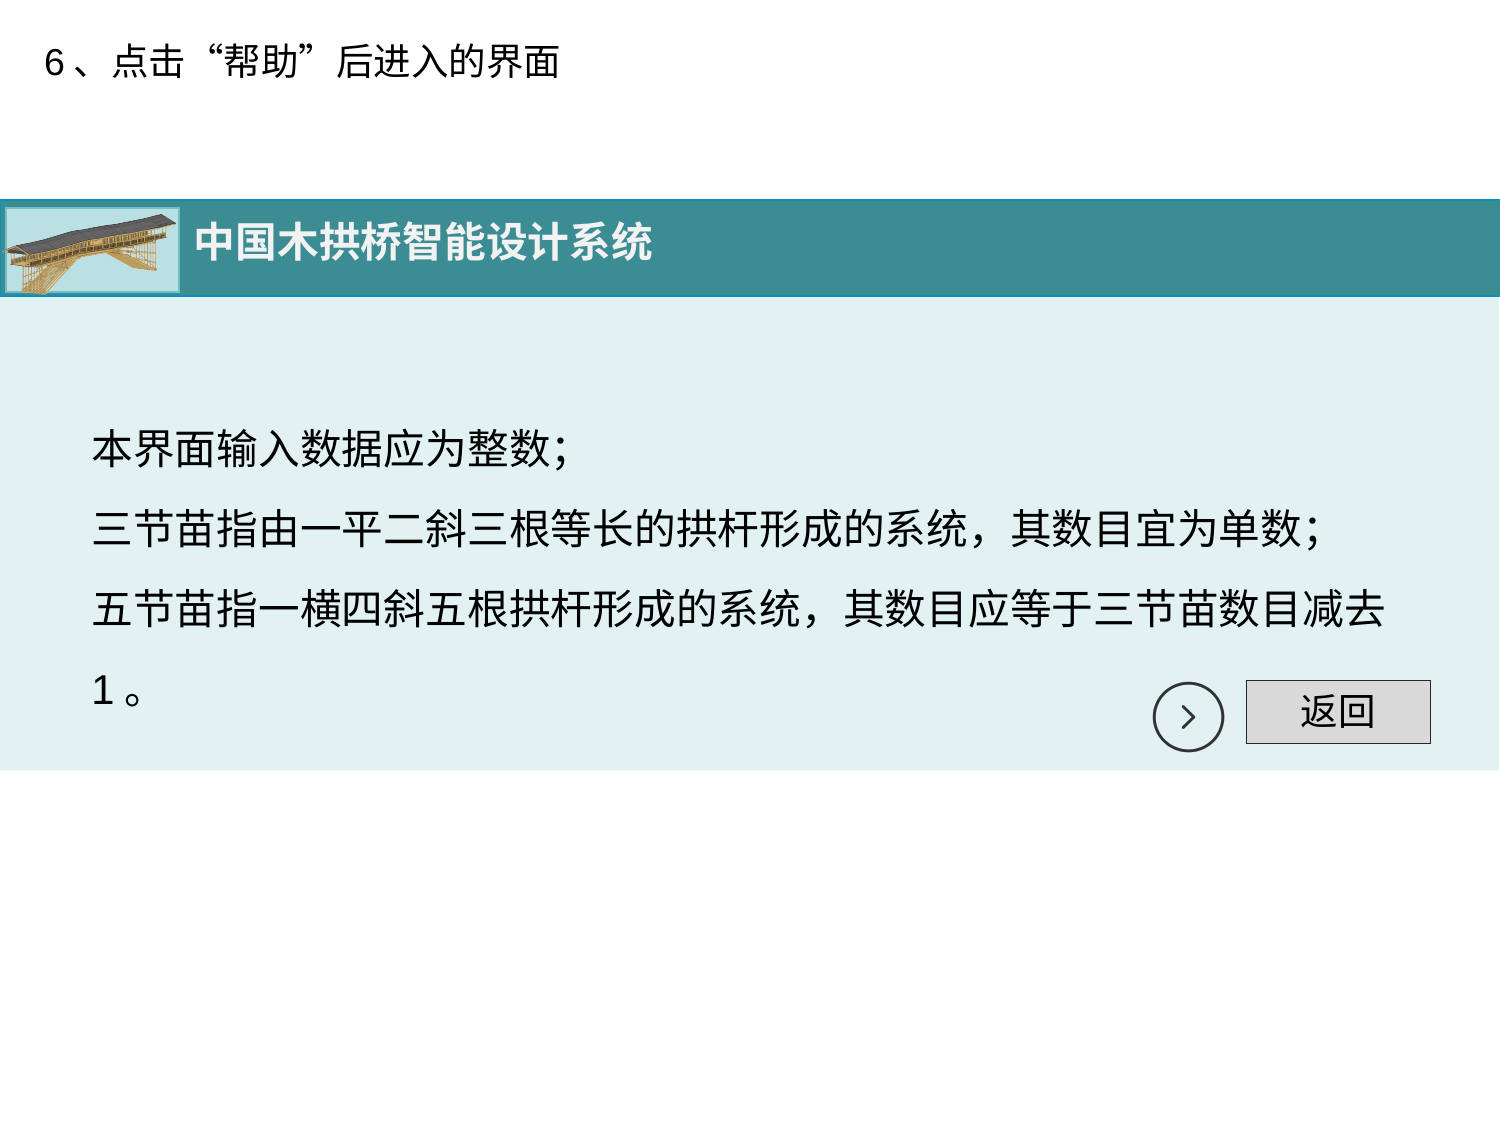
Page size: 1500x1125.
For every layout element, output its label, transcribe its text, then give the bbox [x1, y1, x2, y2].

picture [1151, 680, 1226, 754]
text_box 6、点击“帮助”后进入的界面 [29, 30, 884, 91]
text_box [0, 199, 1500, 297]
text_box 中国木拱桥智能设计系统 [180, 208, 1235, 291]
picture [2, 212, 180, 294]
text_box [0, 297, 1500, 772]
text_box [5, 207, 180, 212]
text_box 返回 [1246, 680, 1431, 744]
text_box 本界面输入数据应为整数； 三节苗指由一平二斜三根等长的拱杆形成的系统，其数目宜为单数； 五节苗指一横四斜五根拱杆形成的系统，其数目应等于三节苗数目减去1。 [76, 385, 1430, 721]
